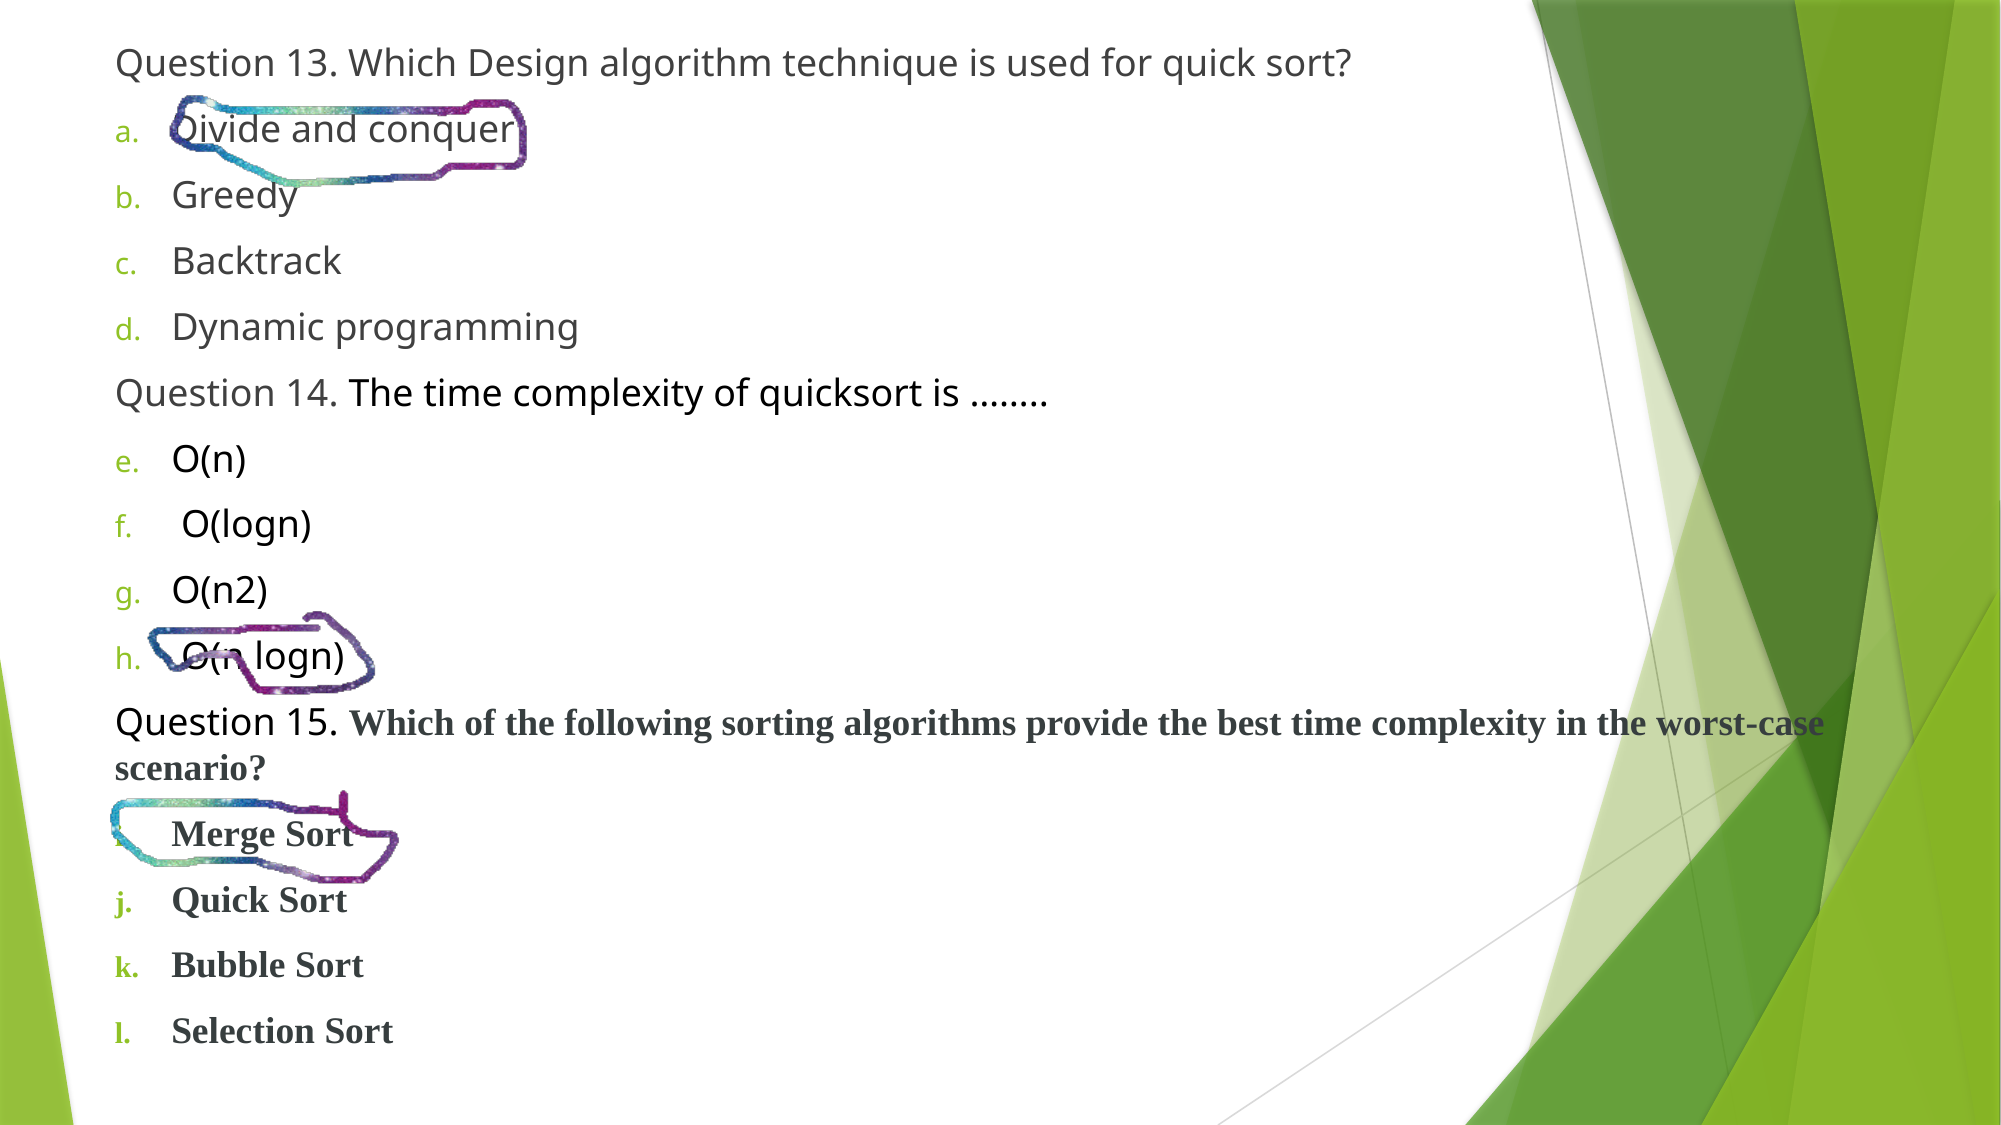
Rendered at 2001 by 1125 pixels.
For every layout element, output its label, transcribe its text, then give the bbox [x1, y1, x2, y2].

picture [106, 785, 405, 889]
picture [164, 90, 533, 192]
list Question 13. Which Design algorithm technique is used for quick sort? Divide and conquer Greedy Backtrack Dynamic programming Question 14. The time complexity of quicksort is …….. O(n) O(logn) O(n2) O(n logn) Question 15. Which of the following sorting algorithms provide the best time complexity in the worst-case scenario? Merge Sort Quick Sort Bubble Sort Selection Sort [99, 31, 1900, 1080]
picture [142, 606, 381, 700]
